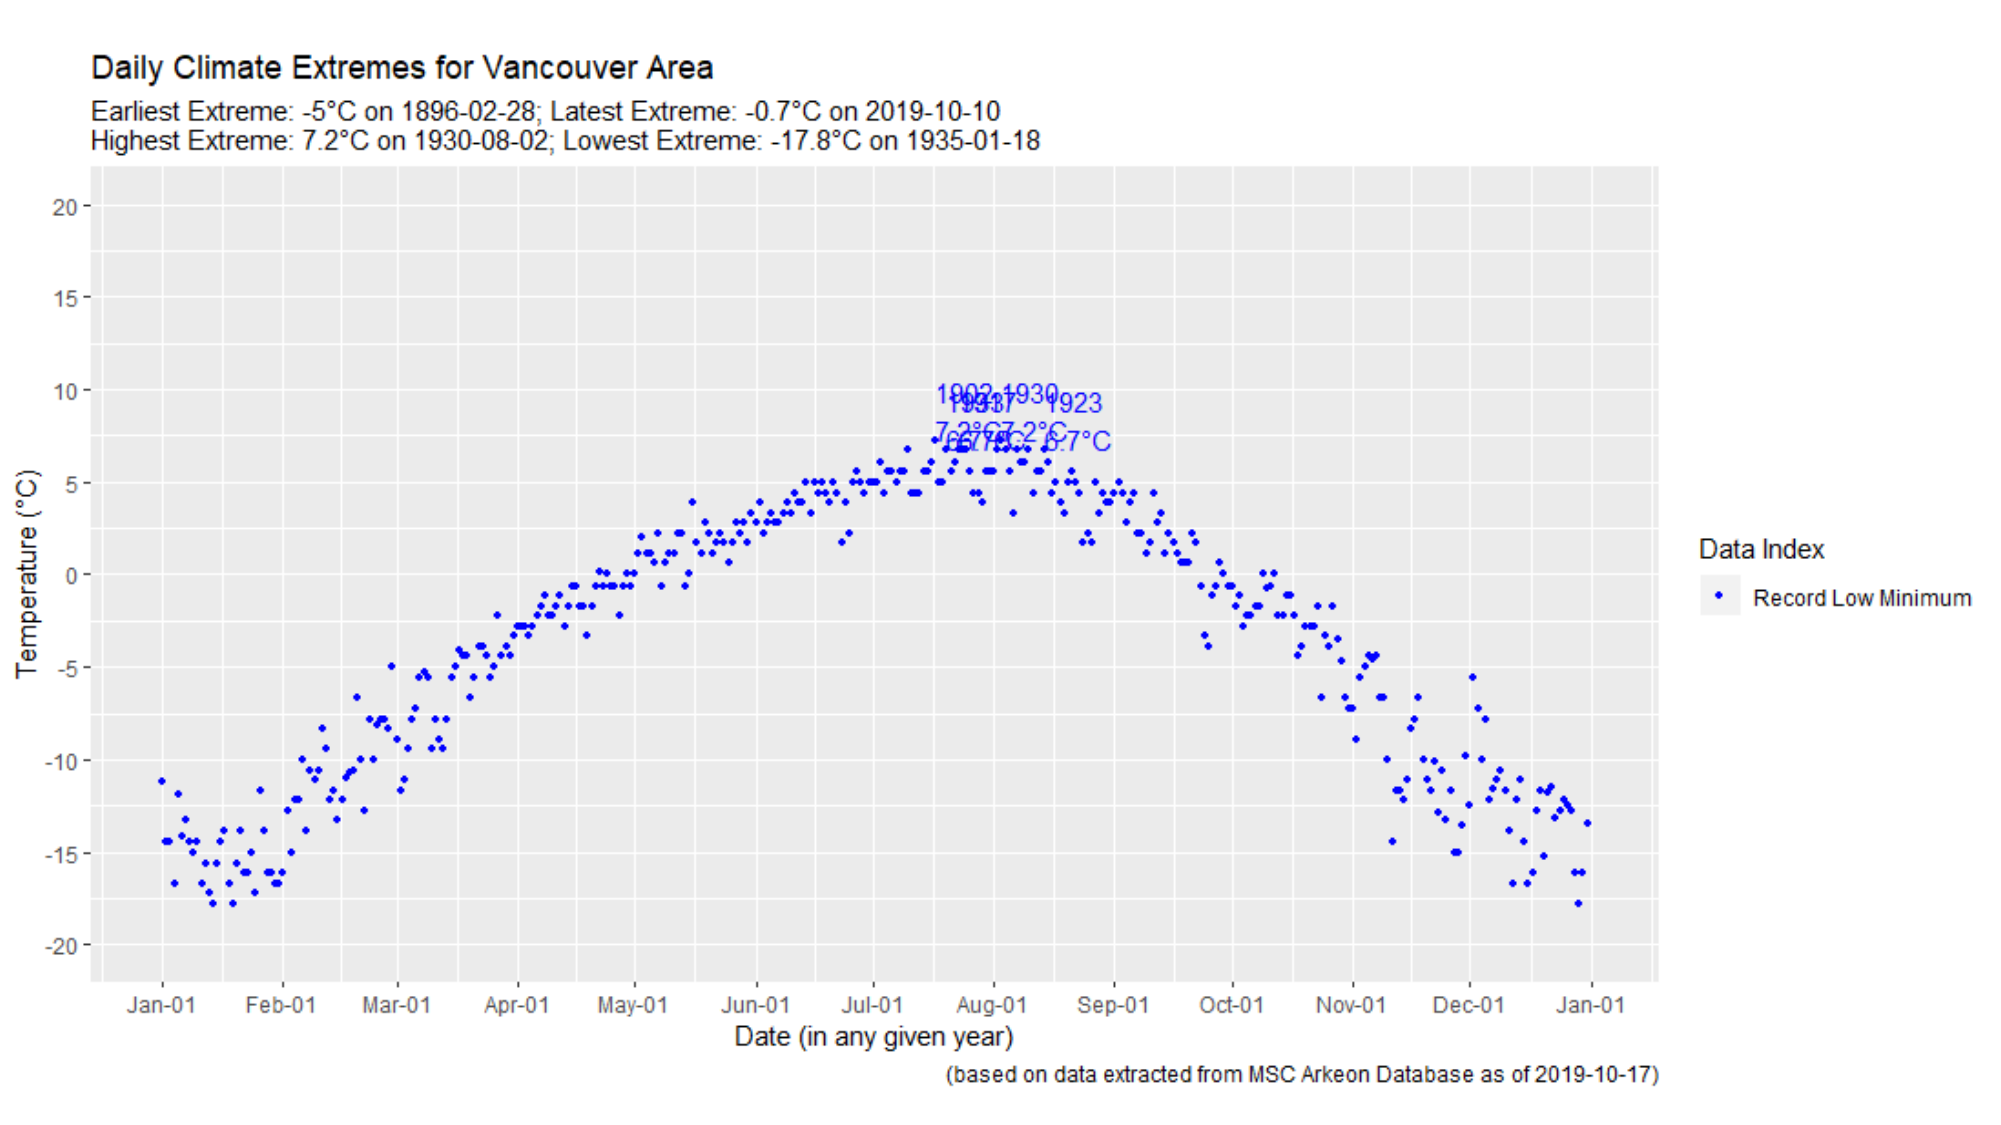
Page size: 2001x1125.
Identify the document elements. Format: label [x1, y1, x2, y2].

list [0, 39, 2000, 1099]
